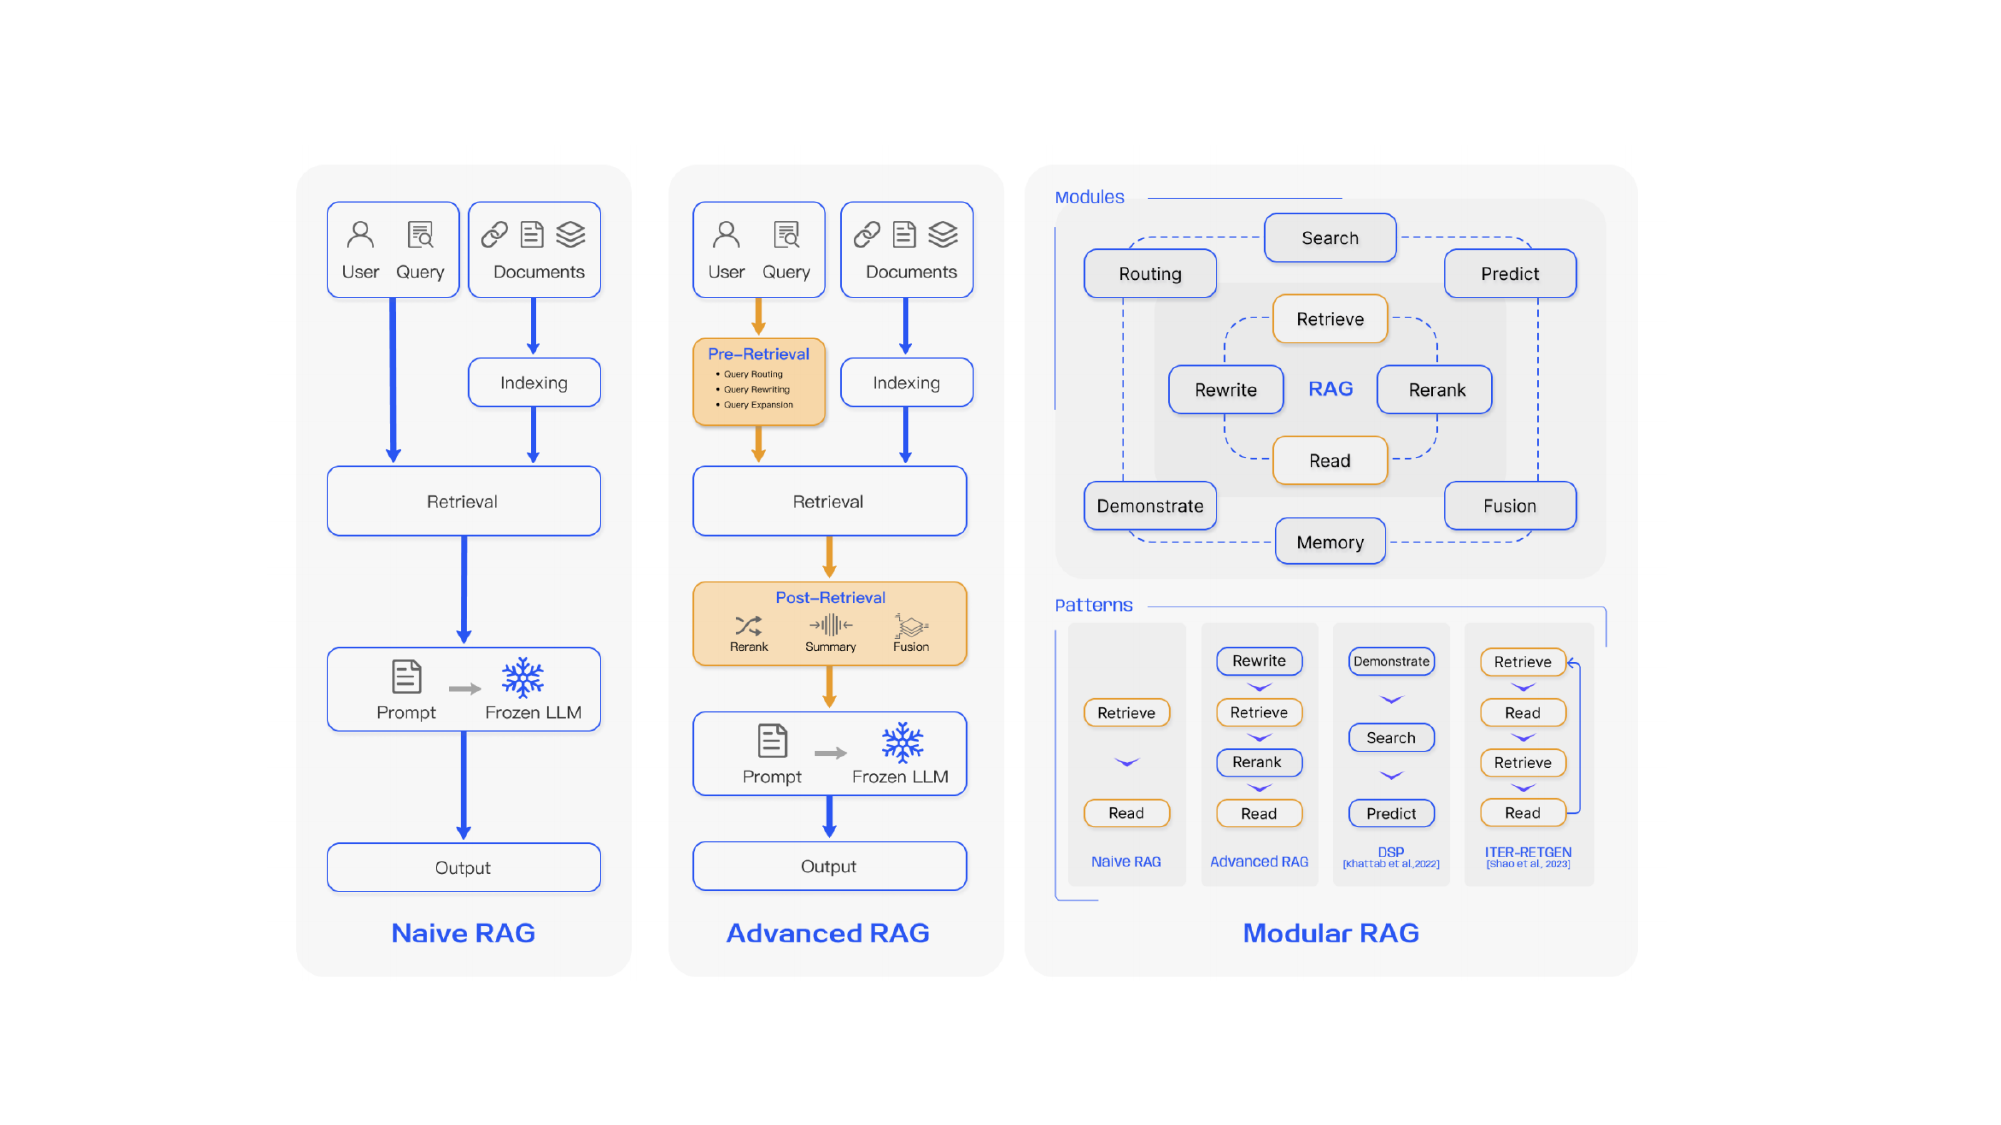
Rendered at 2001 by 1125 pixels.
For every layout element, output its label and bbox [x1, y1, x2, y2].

list [232, 133, 1689, 982]
